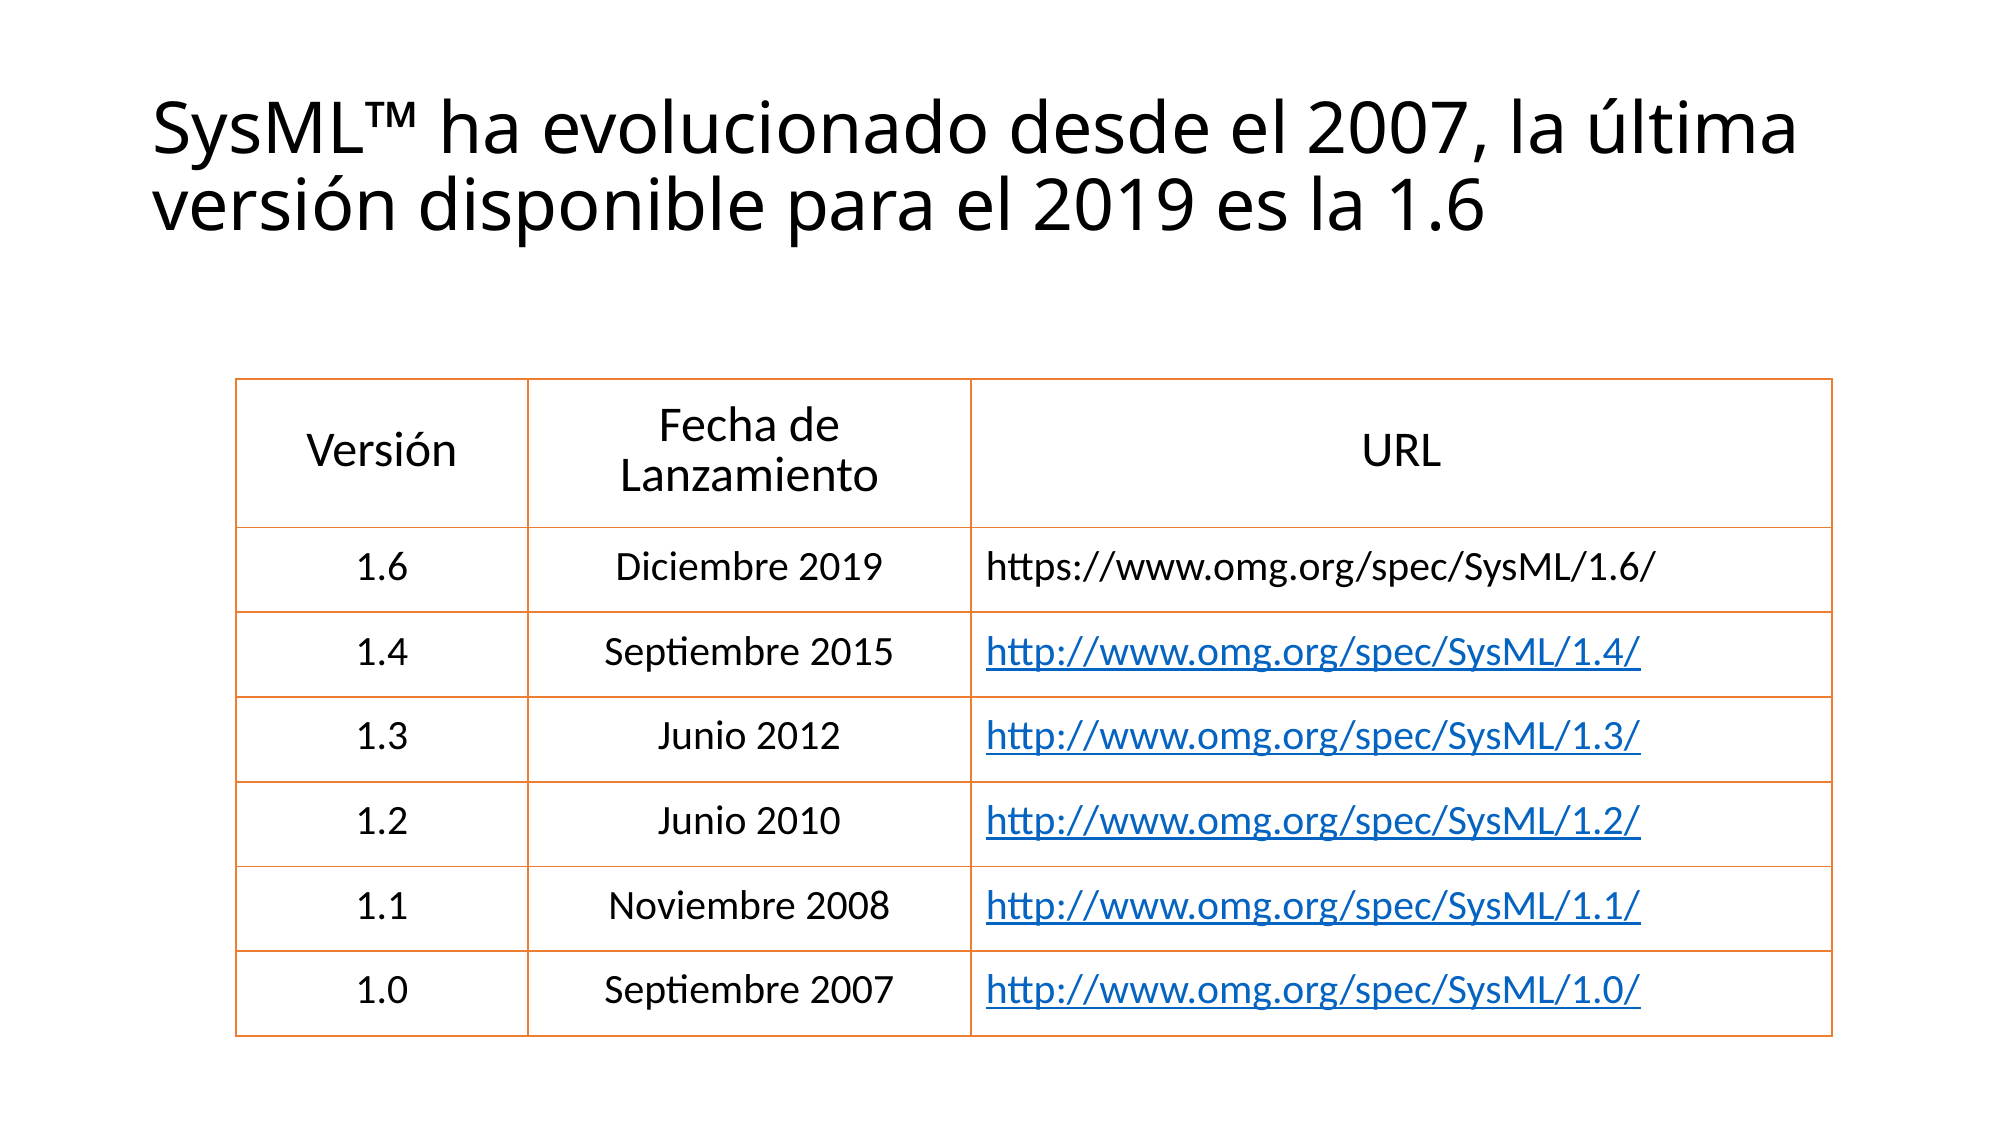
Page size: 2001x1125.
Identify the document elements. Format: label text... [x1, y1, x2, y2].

table_cell Junio 2010 [529, 783, 970, 866]
table_cell Septiembre 2015 [529, 613, 970, 696]
table_cell http://www.omg.org/spec/SysML/1.2/ [972, 783, 1831, 866]
table_cell 1.0 [237, 952, 527, 1035]
table_header URL [972, 380, 1831, 527]
table_cell http://www.omg.org/spec/SysML/1.3/ [972, 698, 1831, 781]
table_cell Junio 2012 [529, 698, 970, 781]
table_cell http://www.omg.org/spec/SysML/1.0/ [972, 952, 1831, 1035]
table_cell https://www.omg.org/spec/SysML/1.6/ [972, 528, 1831, 611]
table_cell Diciembre 2019 [529, 528, 970, 611]
table_cell 1.2 [237, 783, 527, 866]
table_cell http://www.omg.org/spec/SysML/1.1/ [972, 867, 1831, 950]
table_cell http://www.omg.org/spec/SysML/1.4/ [972, 613, 1831, 696]
title SysML™ ha evolucionado desde el 2007, la última versión disponible para el 2019 es la 1.6 [137, 59, 1863, 278]
table_cell Noviembre 2008 [529, 867, 970, 950]
table_cell 1.6 [237, 528, 527, 611]
table_header Fecha de Lanzamiento [529, 380, 970, 527]
table_cell 1.3 [237, 698, 527, 781]
table_cell Septiembre 2007 [529, 952, 970, 1035]
table_header Versión [237, 380, 527, 527]
table_cell 1.1 [237, 867, 527, 950]
table_cell 1.4 [237, 613, 527, 696]
